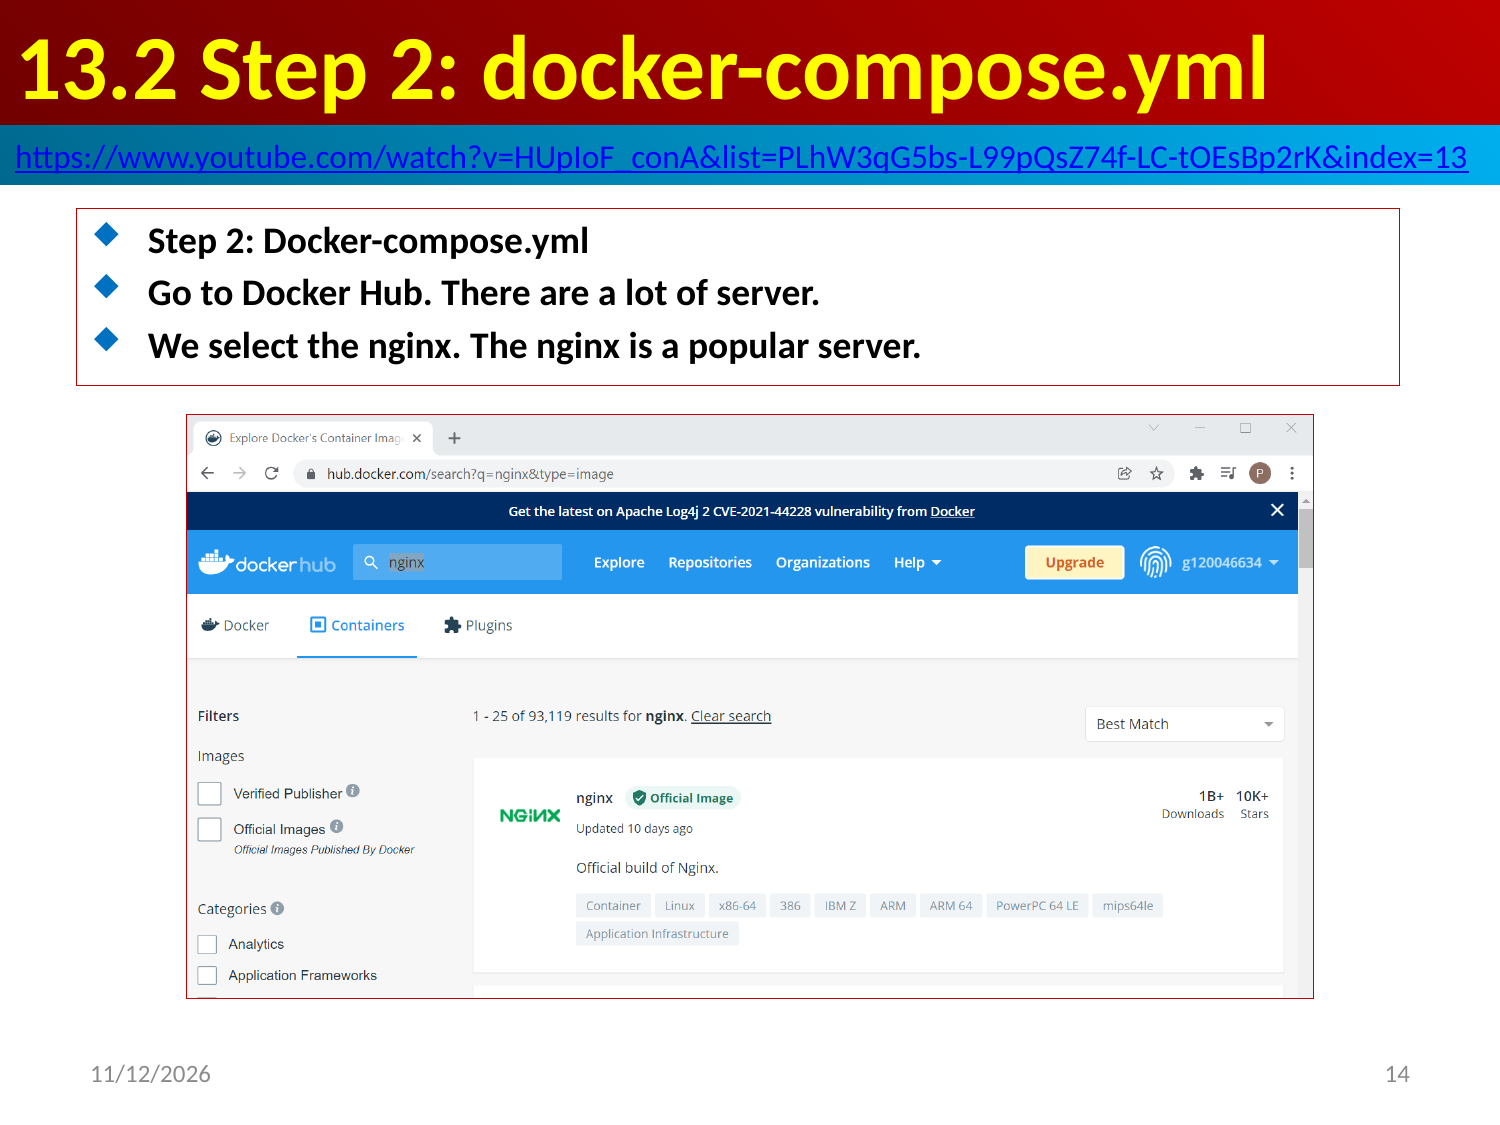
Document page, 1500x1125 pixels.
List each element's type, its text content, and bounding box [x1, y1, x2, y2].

picture [185, 414, 1315, 999]
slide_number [75, 1042, 425, 1103]
slide_number 14 [1074, 1042, 1425, 1103]
text_box https://www.youtube.com/watch?v=HUpIoF_conA&list=PLhW3qG5bs-L99pQsZ74f-LC-tOEsBp2rK&index=13 [0, 125, 1500, 185]
title 13.2 Step 2: docker-compose.yml [0, 0, 1500, 125]
subtitle Step 2: Docker-compose.yml Go to Docker Hub. There are a lot of server. We select the nginx. The nginx is a popular server. [76, 208, 1400, 386]
